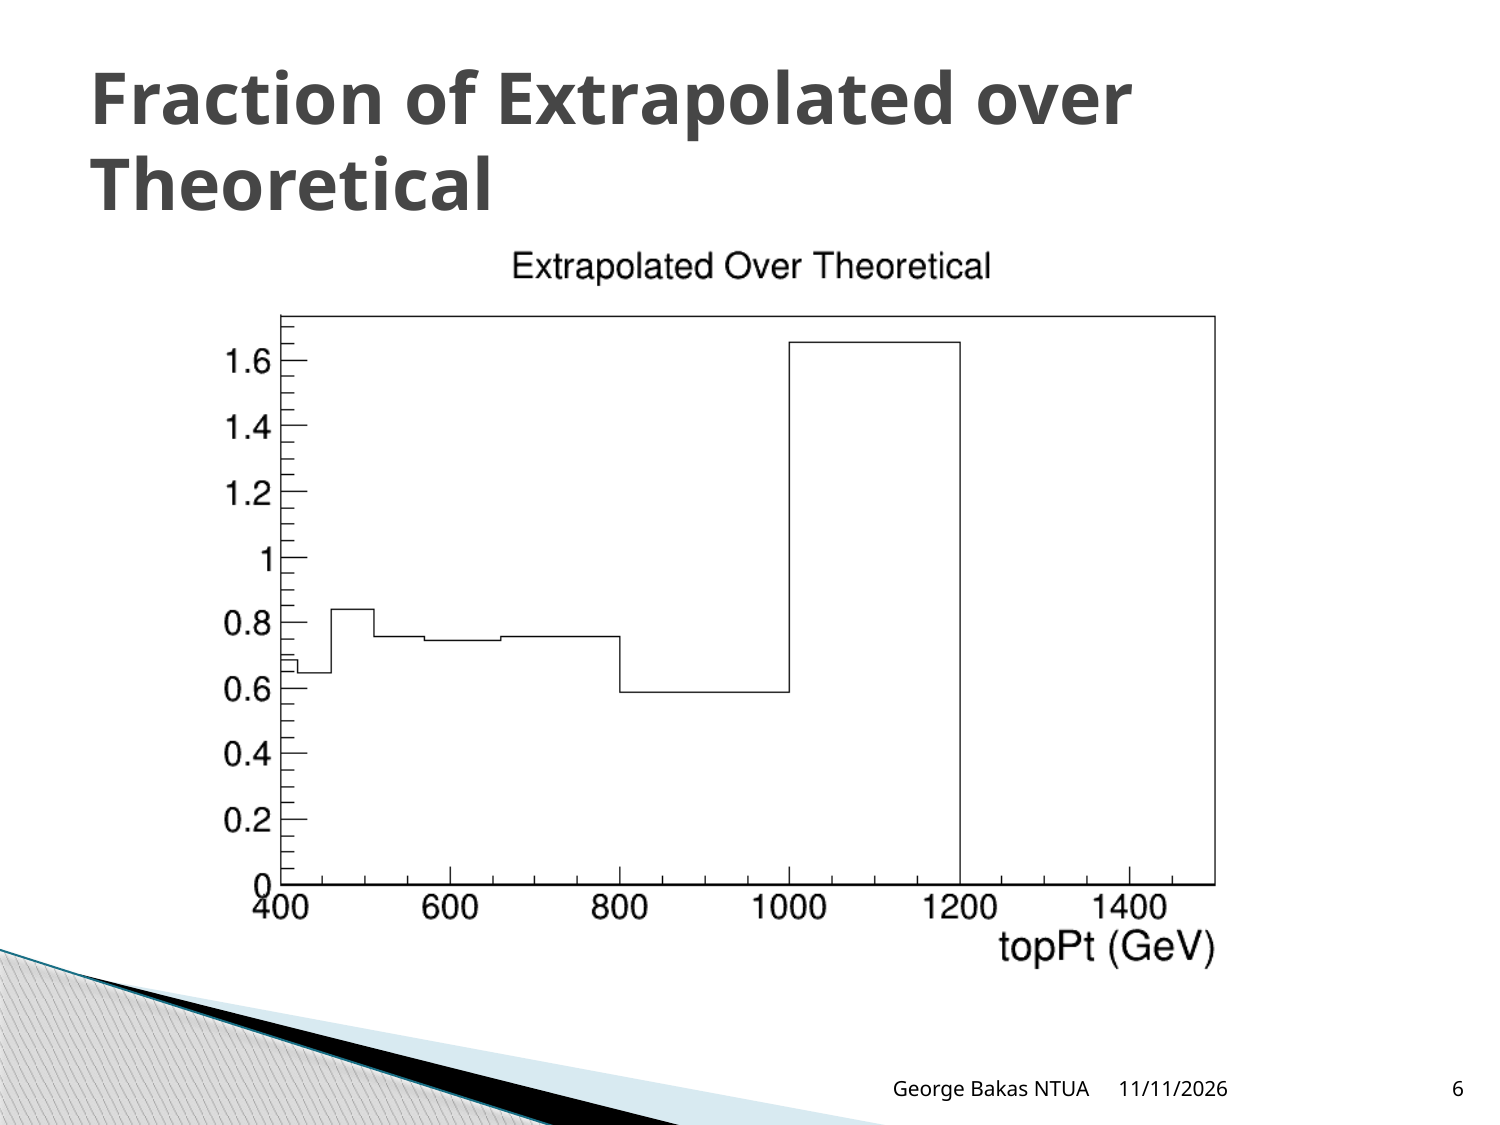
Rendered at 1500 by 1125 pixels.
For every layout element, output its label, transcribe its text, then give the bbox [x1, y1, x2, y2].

title Fraction of Extrapolated over Theoretical [75, 45, 1425, 233]
slide_number 6 [1418, 1051, 1479, 1112]
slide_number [1105, 1051, 1418, 1112]
footer George Bakas NTUA [718, 1051, 1105, 1112]
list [168, 242, 1332, 986]
